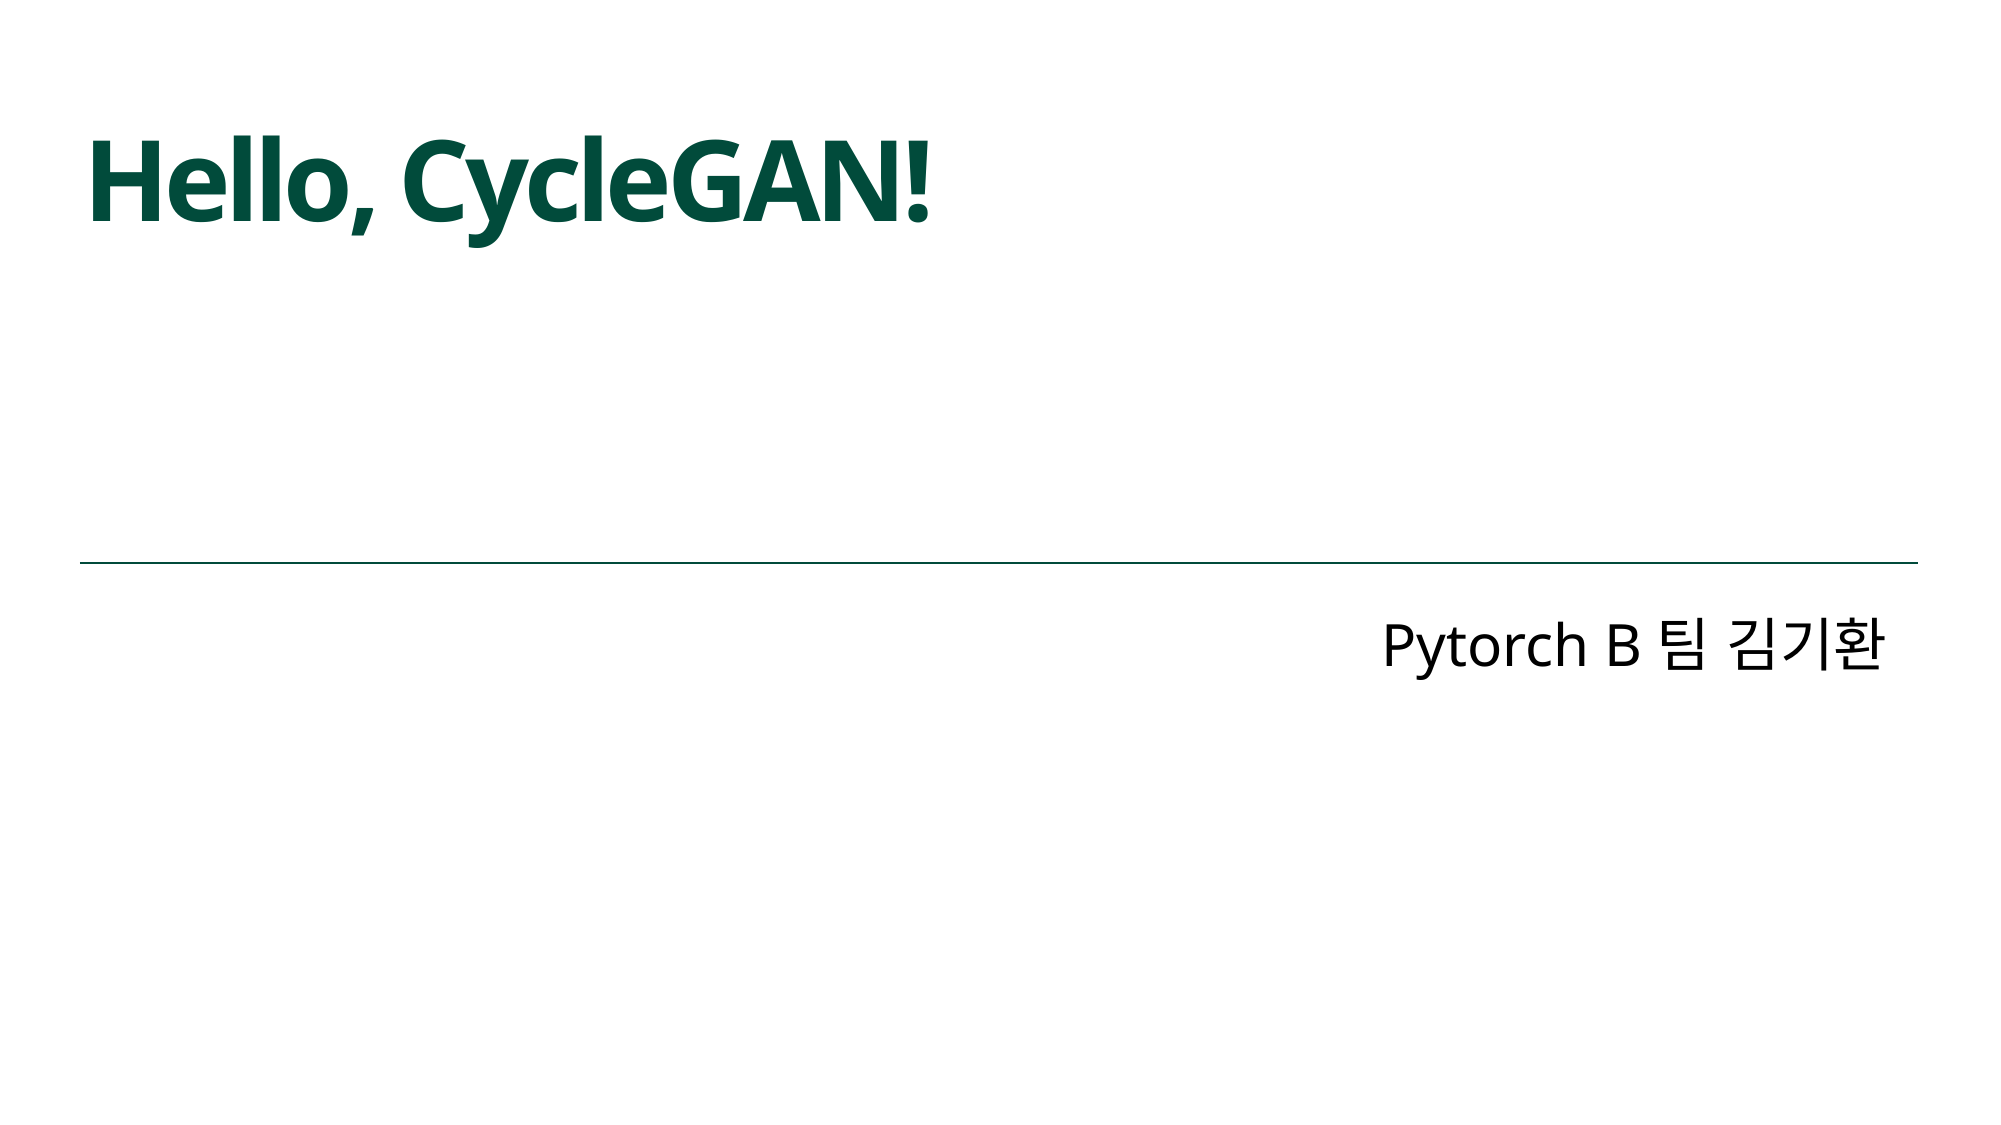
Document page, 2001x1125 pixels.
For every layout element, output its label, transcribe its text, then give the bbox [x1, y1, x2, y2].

list Hello, CycleGAN! [68, 32, 1893, 337]
title Pytorch B팀 김기환 [1366, 607, 1912, 688]
